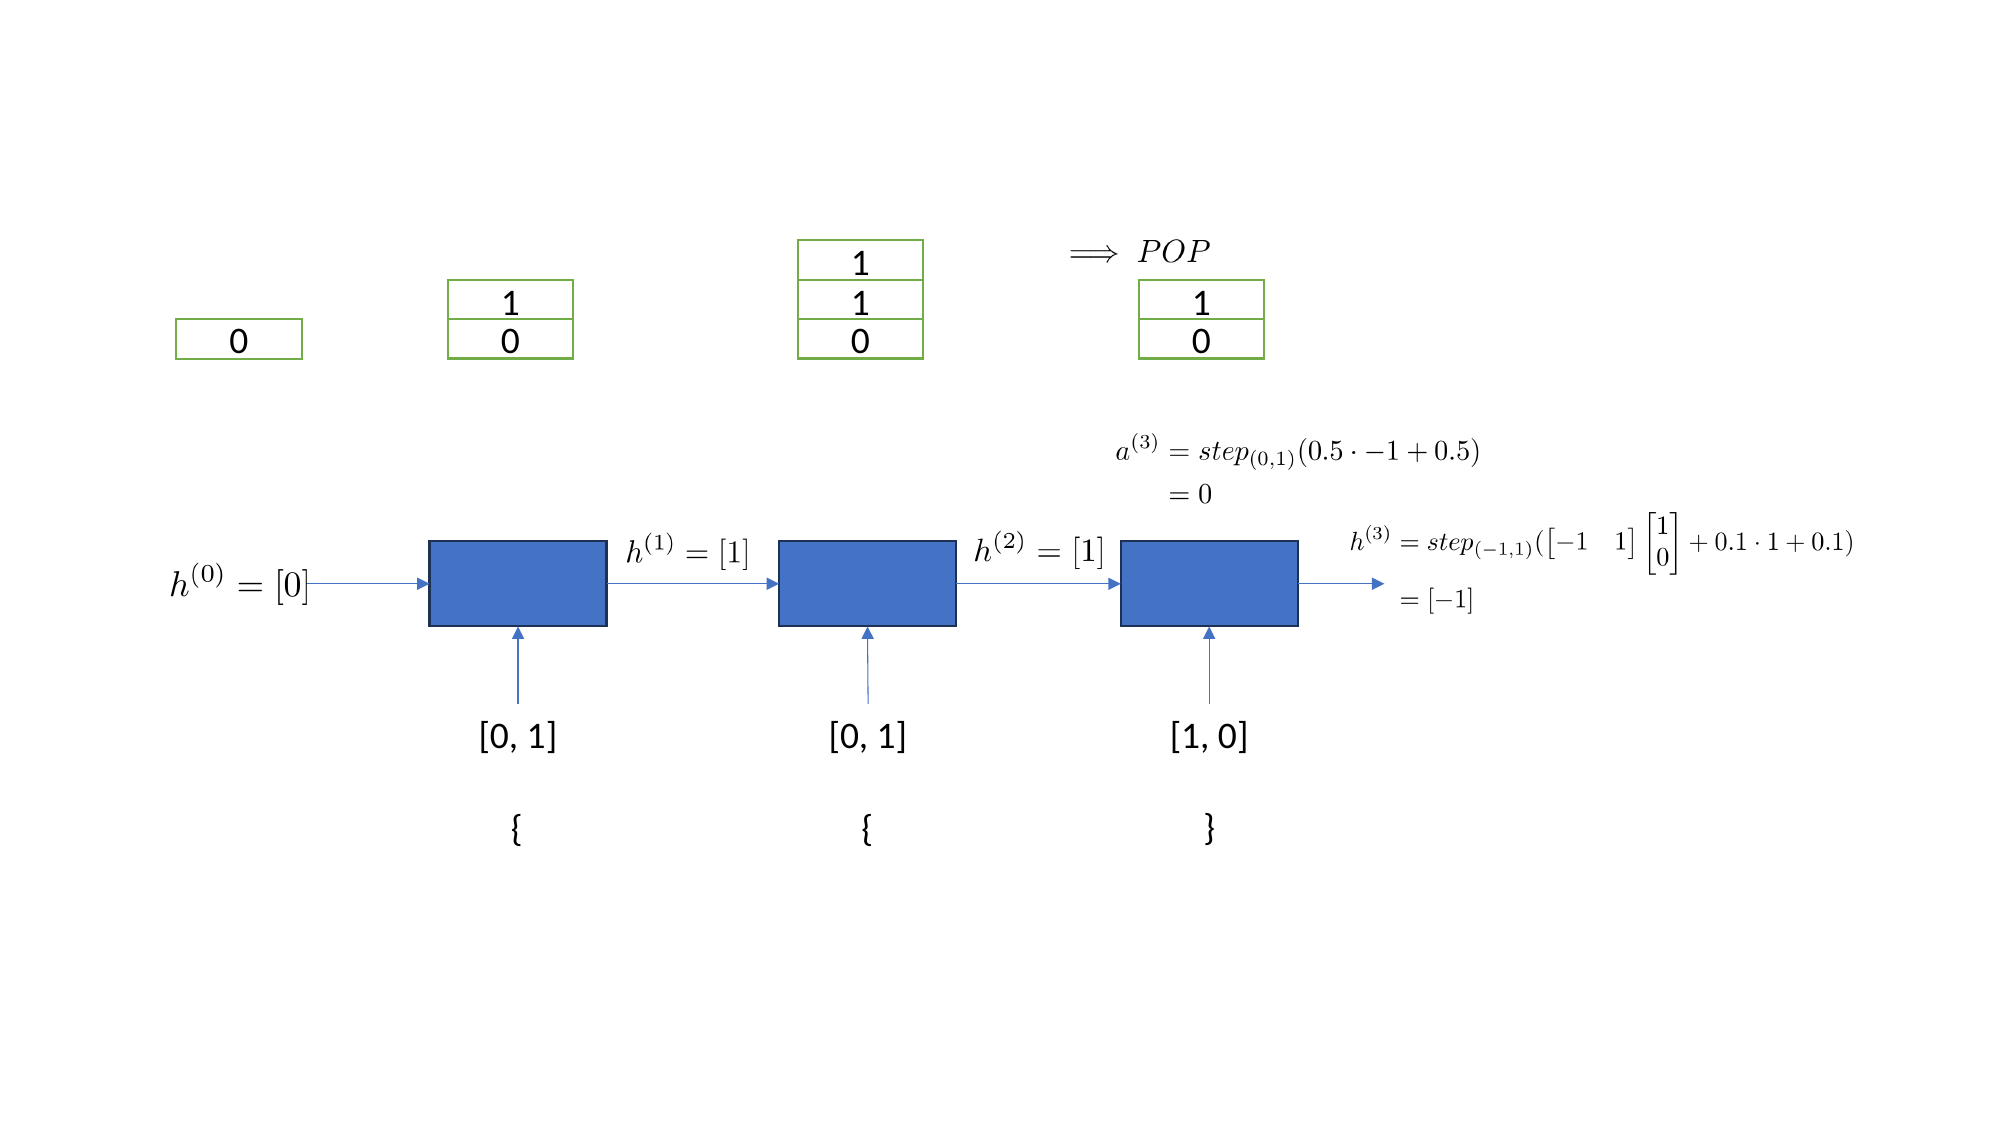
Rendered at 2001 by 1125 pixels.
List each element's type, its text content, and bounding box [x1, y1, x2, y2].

text_box 1 [1138, 279, 1265, 318]
text_box [0, 1] [813, 703, 923, 764]
text_box 0 [797, 318, 924, 360]
text_box [1120, 540, 1299, 627]
text_box 0 [175, 318, 303, 360]
text_box [1, 0] [1154, 703, 1264, 764]
picture [1070, 238, 1210, 263]
text_box [778, 540, 957, 627]
text_box 0 [447, 318, 574, 360]
text_box [0, 1] [463, 703, 573, 764]
text_box 0 [1138, 318, 1265, 360]
text_box 1 [797, 281, 924, 318]
picture [1116, 432, 1479, 504]
picture [171, 562, 307, 605]
text_box } [1188, 795, 1231, 855]
text_box [428, 540, 608, 627]
picture [1349, 511, 1852, 614]
text_box { [846, 796, 889, 856]
picture [626, 532, 747, 570]
text_box 1 [797, 239, 924, 281]
picture [975, 530, 1102, 570]
text_box 1 [447, 279, 574, 318]
text_box { [496, 796, 538, 856]
